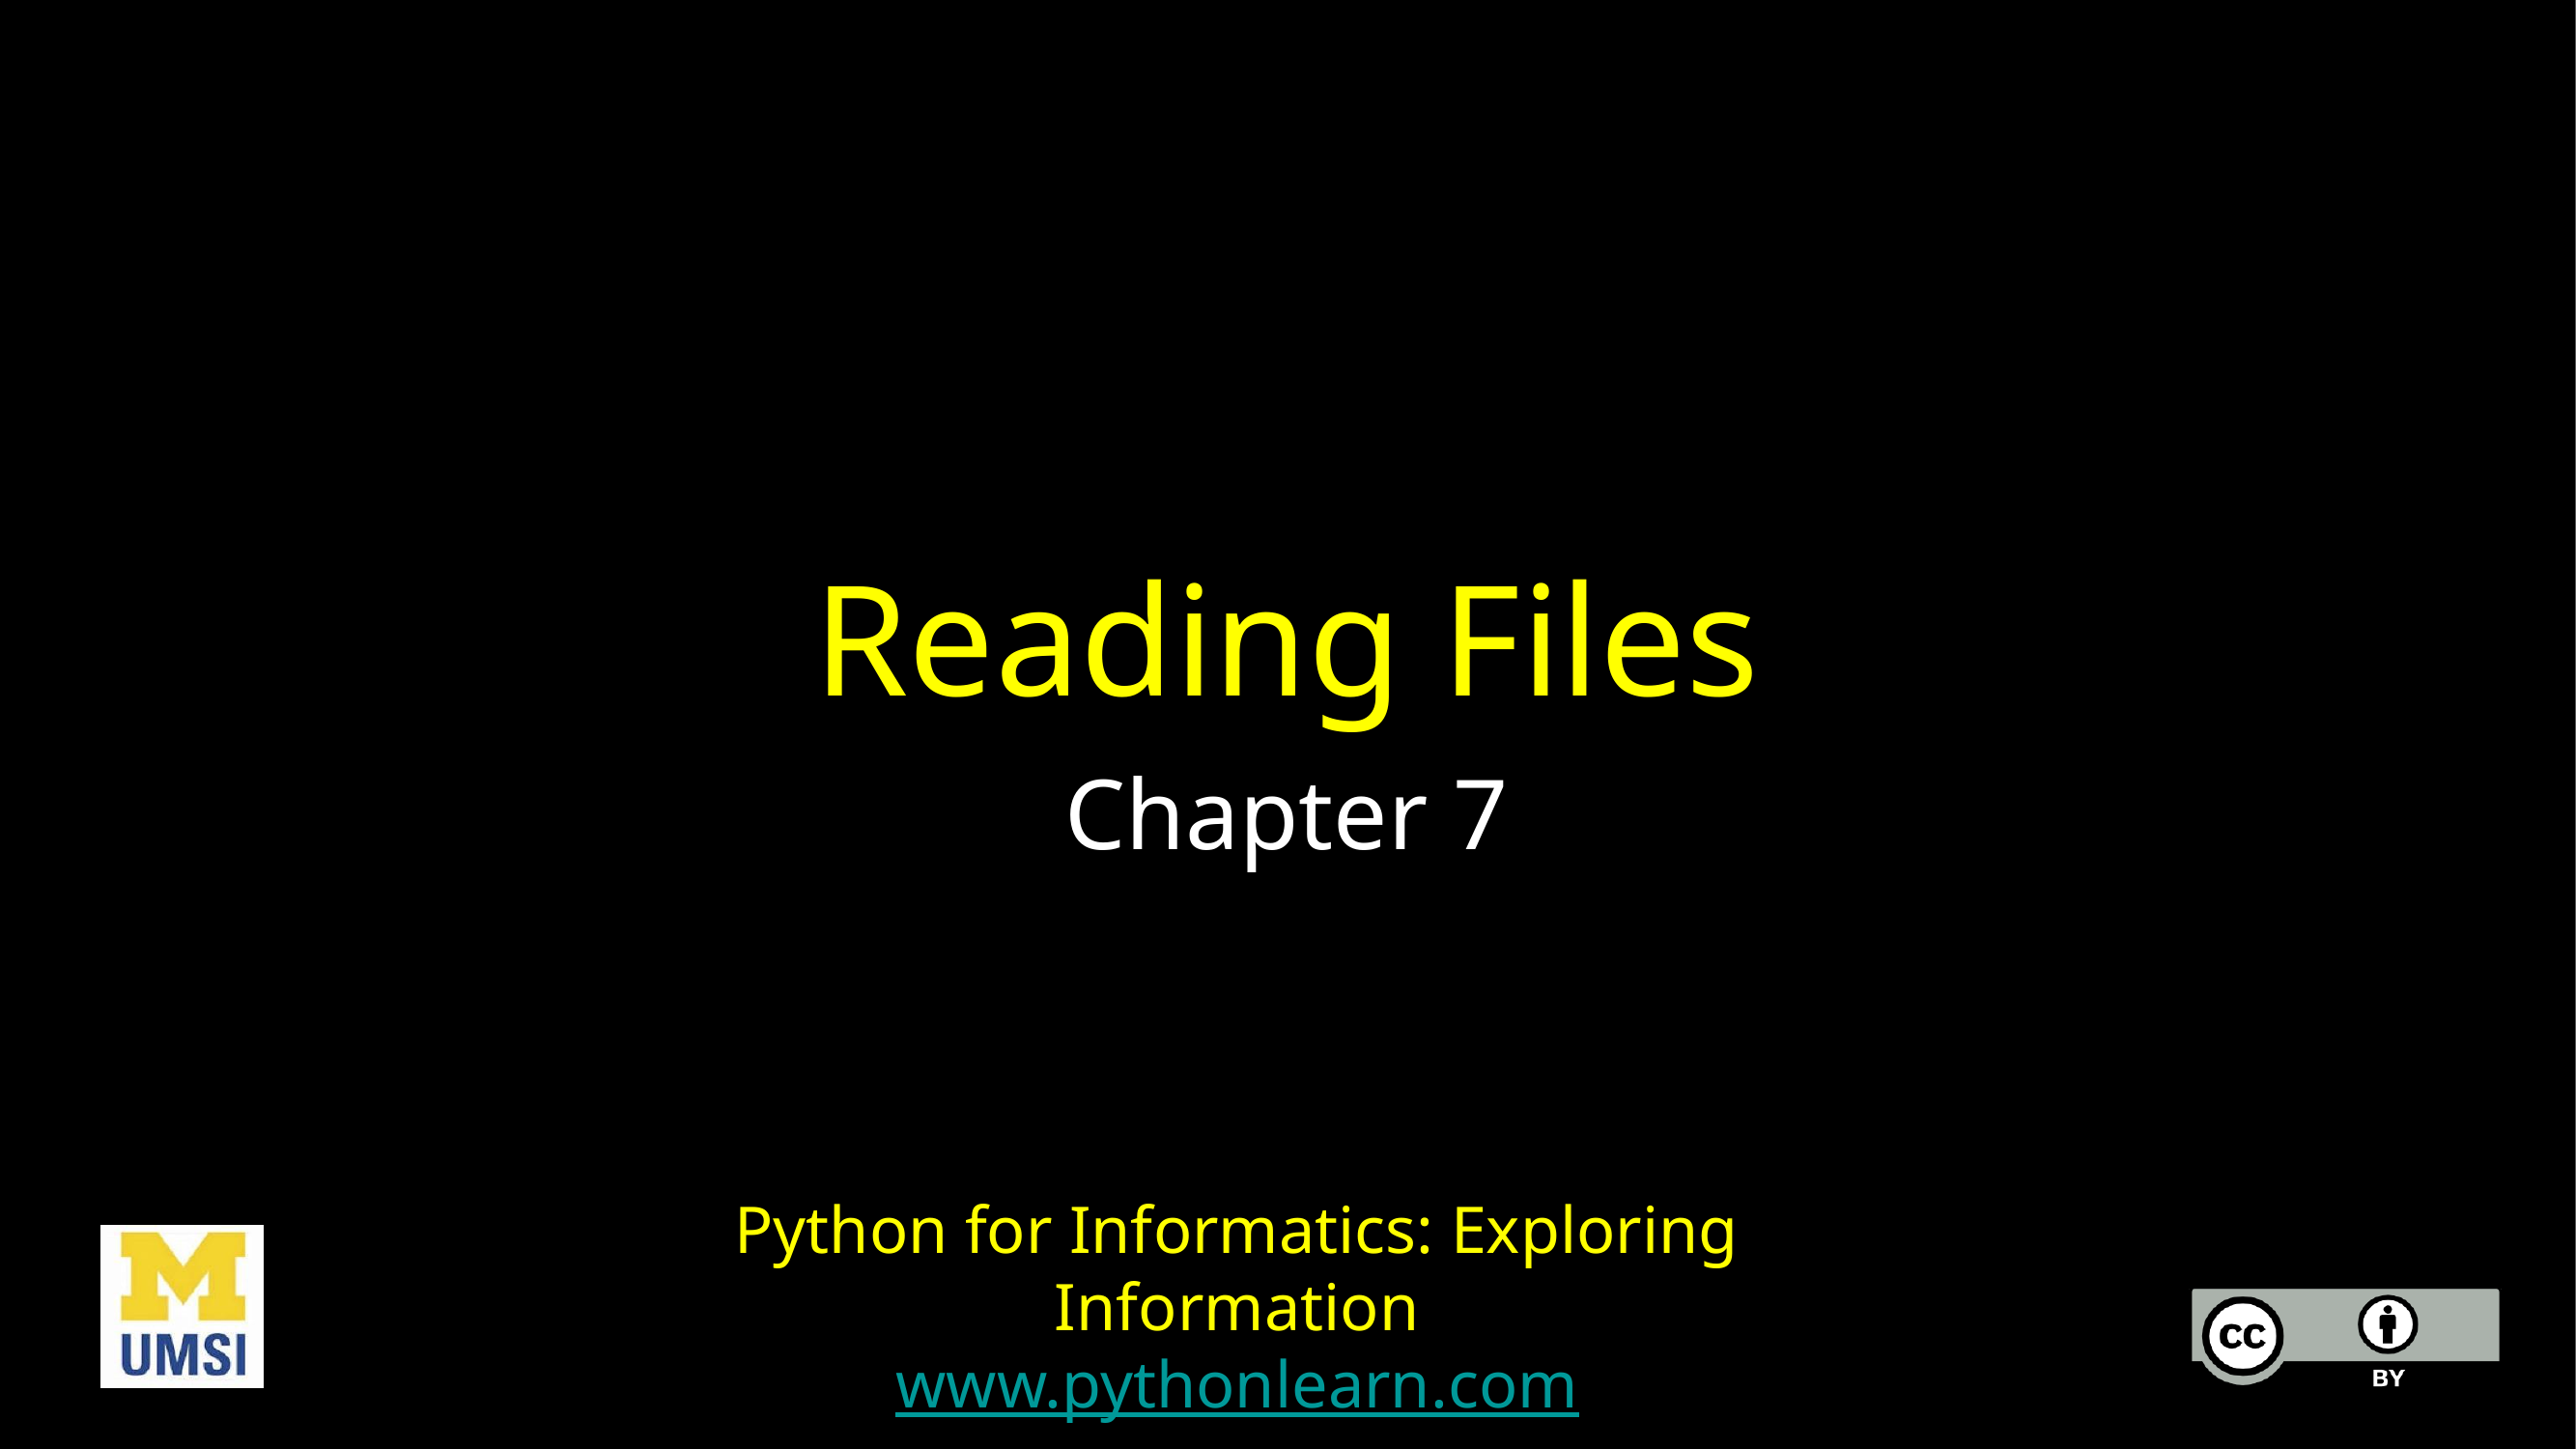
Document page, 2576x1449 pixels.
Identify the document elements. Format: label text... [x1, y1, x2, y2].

picture [99, 1225, 264, 1388]
list Chapter 7 [183, 746, 2391, 993]
text_box Python for Informatics: Exploring Information www.pythonlearn.com [606, 1229, 1869, 1391]
picture [2189, 1286, 2502, 1393]
title Reading Files [183, 243, 2391, 733]
